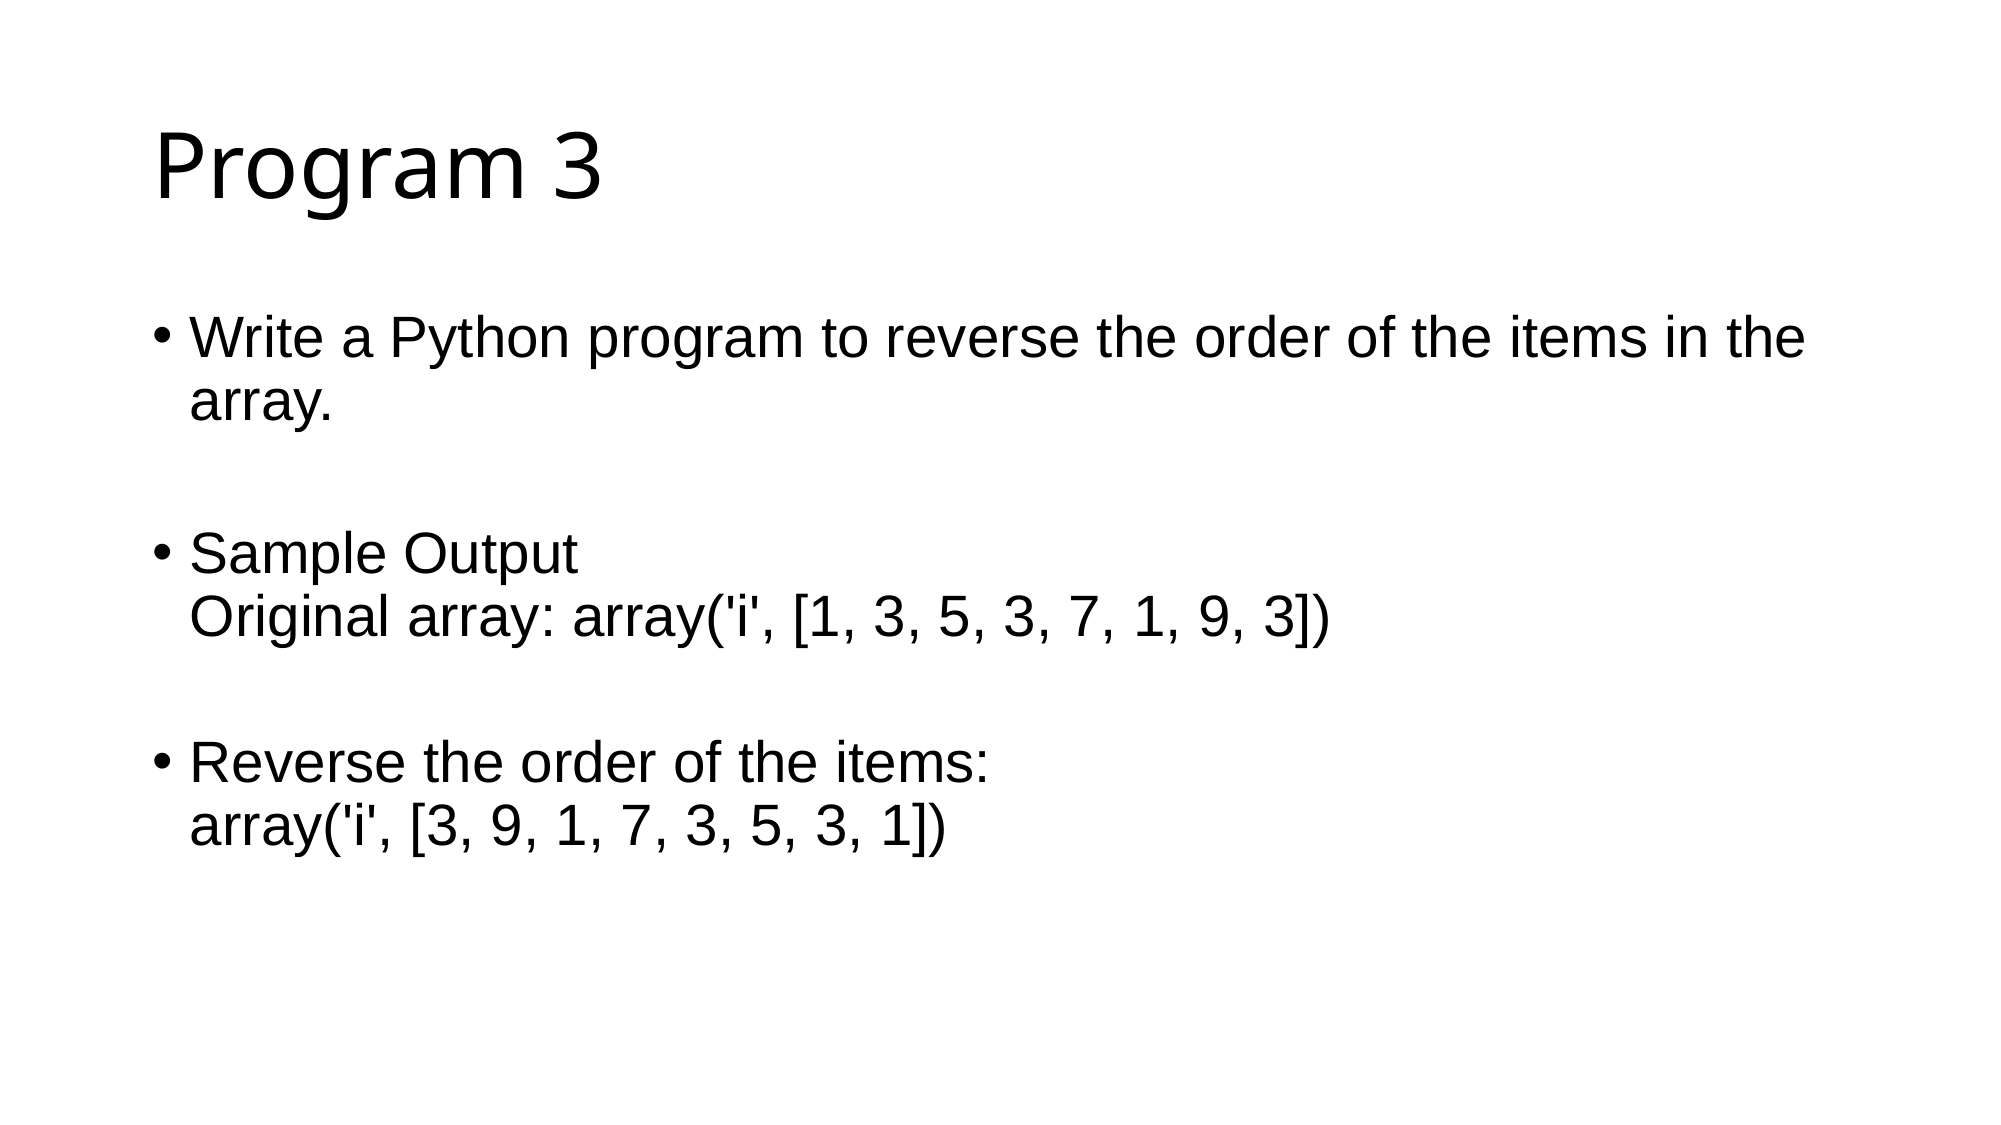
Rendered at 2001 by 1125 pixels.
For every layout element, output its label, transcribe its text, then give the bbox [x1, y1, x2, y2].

list Write a Python program to reverse the order of the items in the array. Sample Output Original array: array('i', [1, 3, 5, 3, 7, 1, 9, 3]) Reverse the order of the items: array('i', [3, 9, 1, 7, 3, 5, 3, 1]) [137, 299, 1863, 1014]
title Program 3 [137, 59, 1863, 278]
